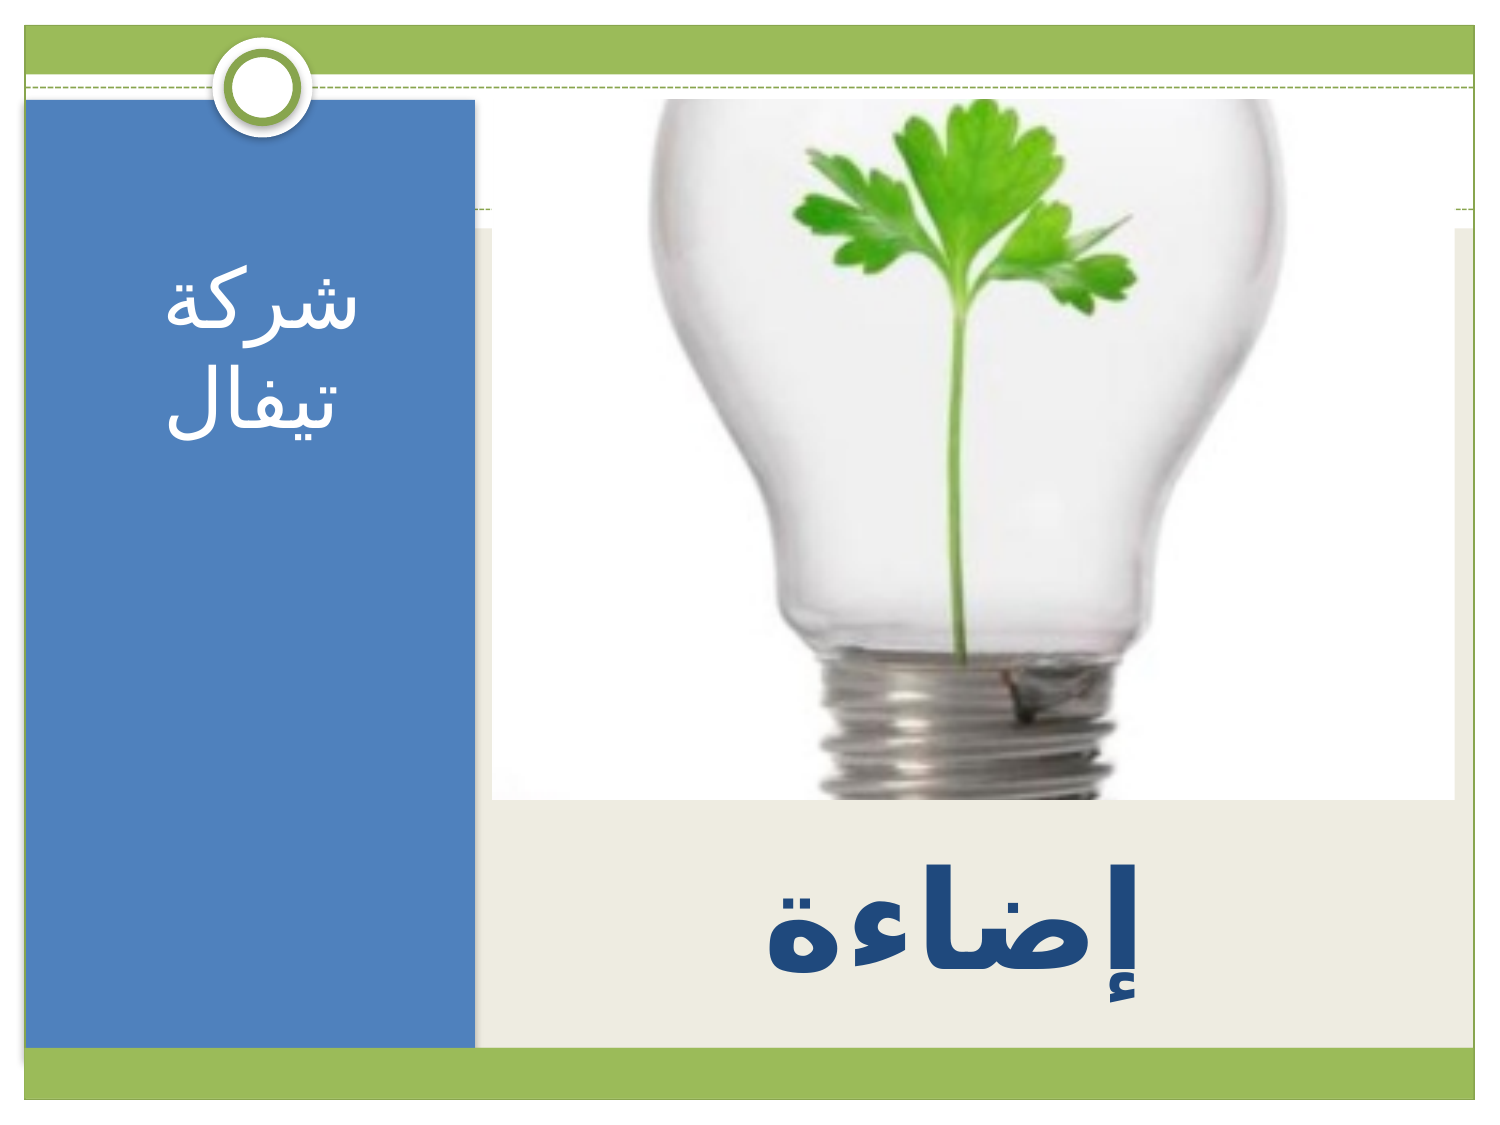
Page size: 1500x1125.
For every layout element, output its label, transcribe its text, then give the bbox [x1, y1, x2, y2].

picture [491, 99, 1455, 801]
text_box شركة تيفال [125, 237, 400, 453]
list [62, 162, 463, 1025]
title إضاءة [492, 825, 1455, 1025]
